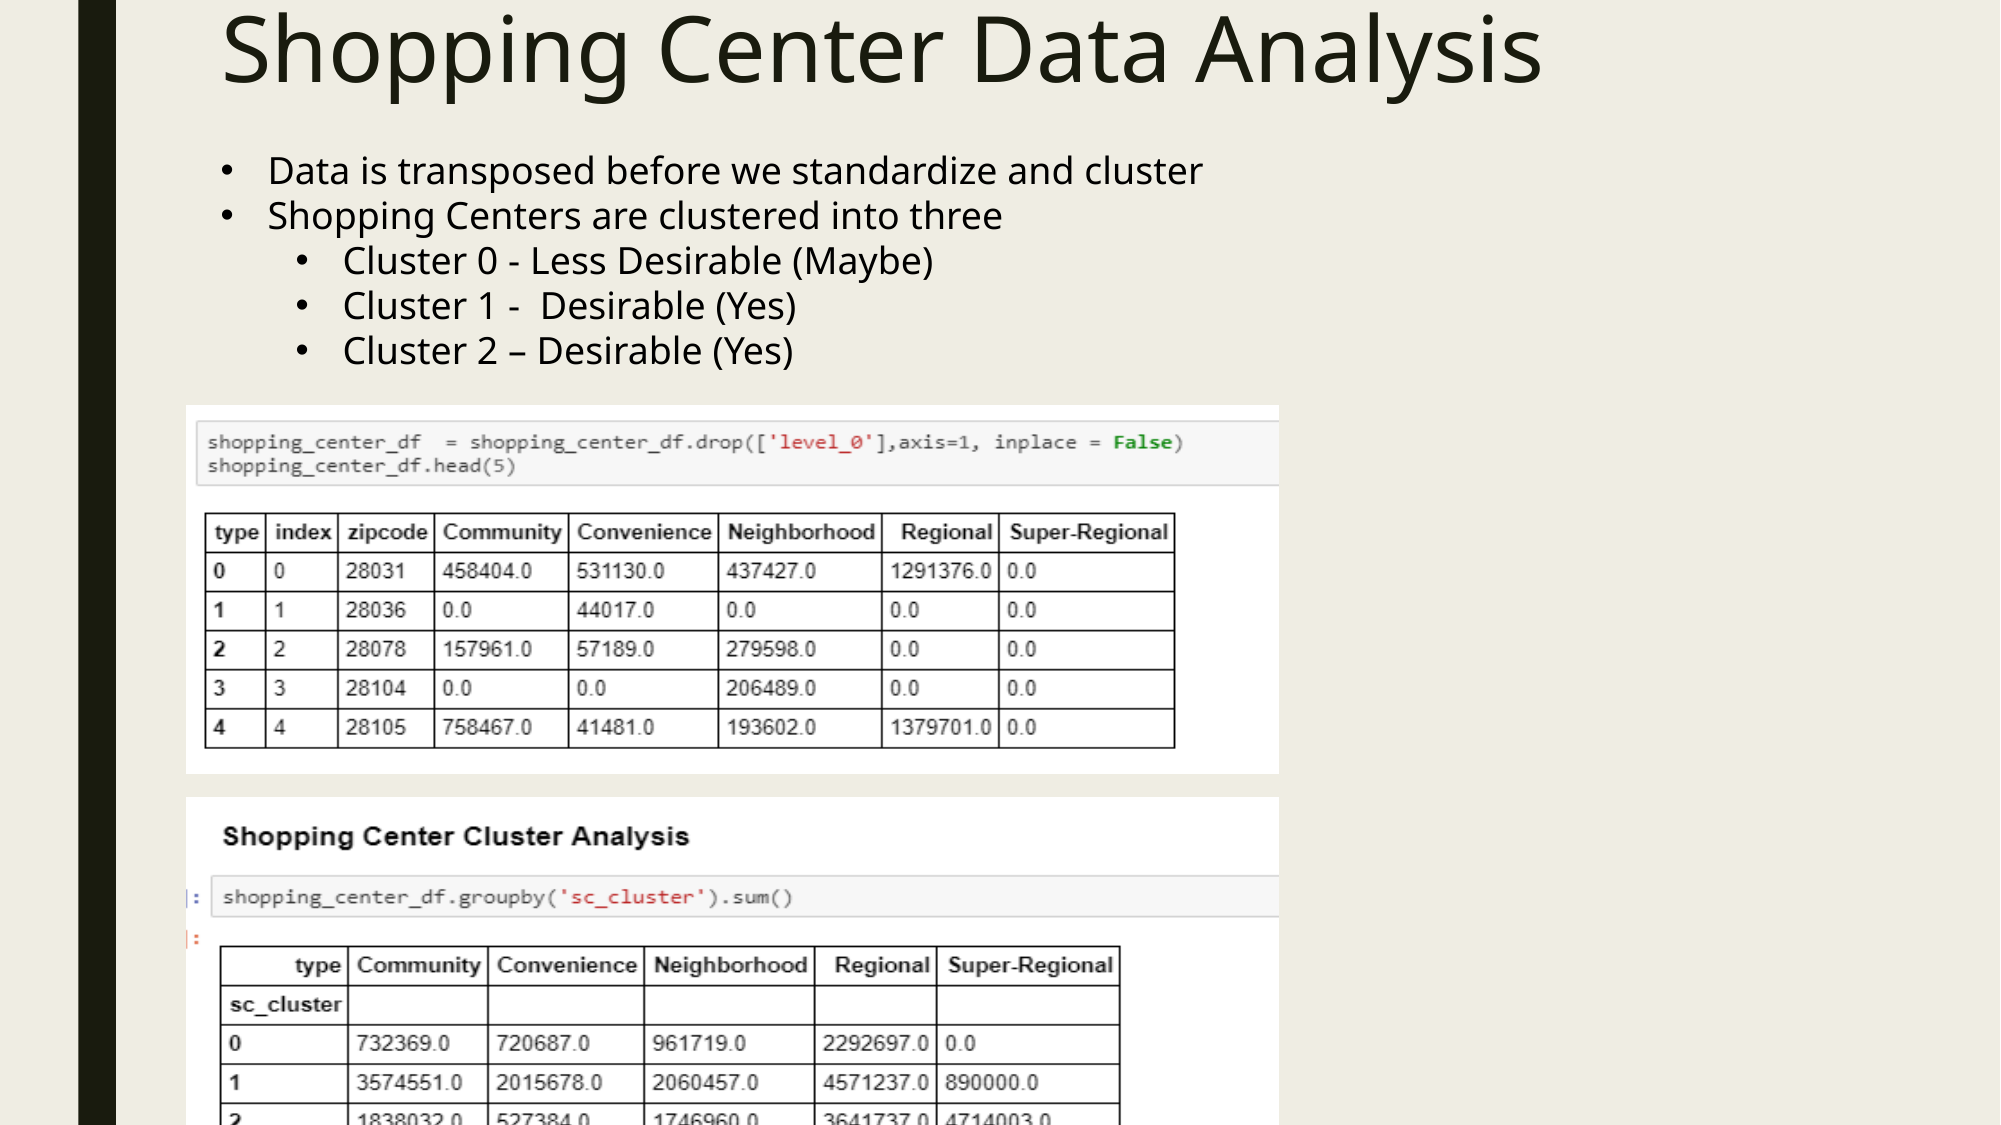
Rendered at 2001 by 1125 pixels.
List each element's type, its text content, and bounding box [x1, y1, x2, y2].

picture [186, 797, 1279, 1125]
picture [186, 405, 1279, 774]
text_box Data is transposed before we standardize and cluster Shopping Centers are clustered into three Cluster 0 - Less Desirable (Maybe) Cluster 1 - Desirable (Yes) Cluster 2 – Desirable (Yes) [205, 139, 1591, 425]
title Shopping Center Data Analysis [205, 0, 1781, 130]
